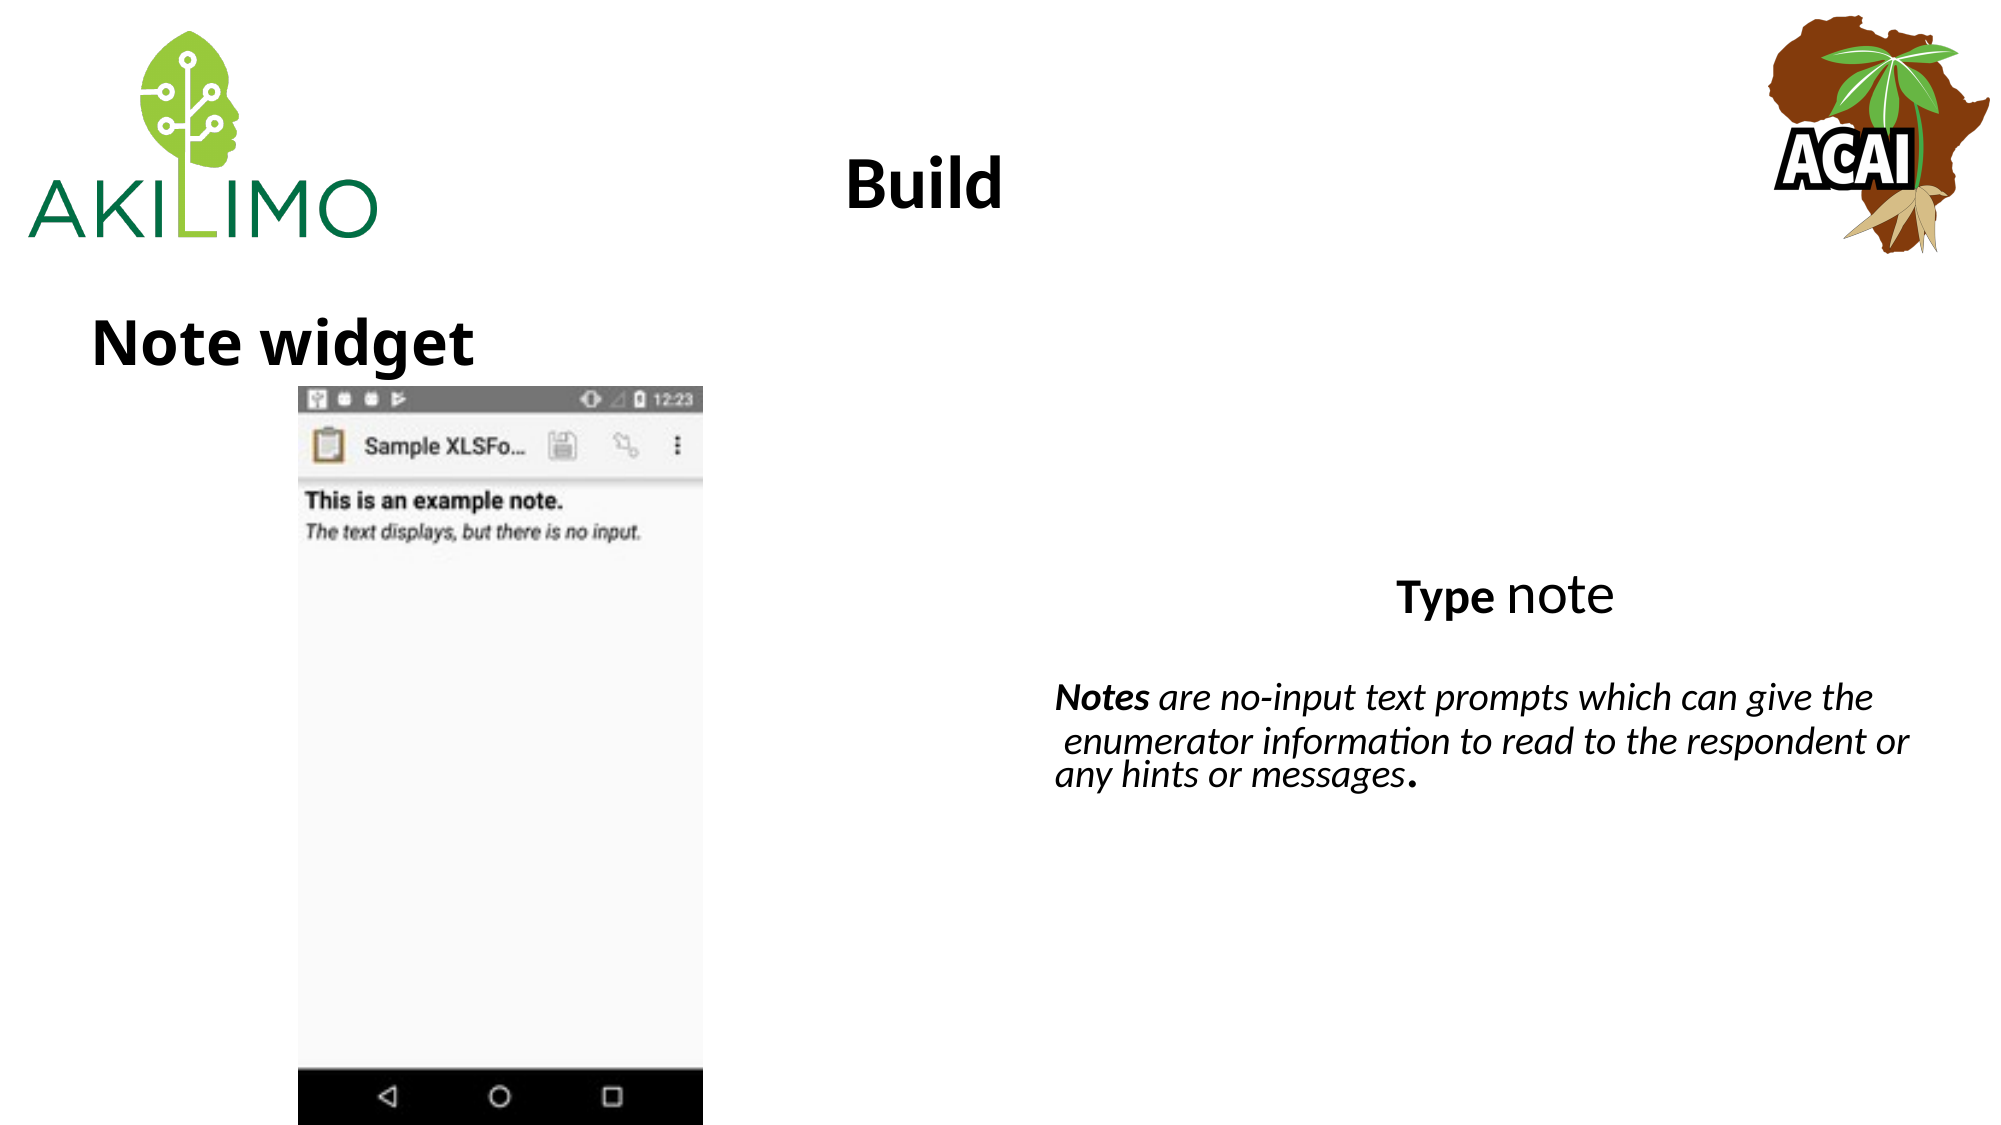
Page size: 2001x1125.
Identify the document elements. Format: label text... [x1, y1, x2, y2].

picture [28, 31, 377, 238]
picture [1768, 15, 1990, 254]
text_box Build [494, 101, 1358, 269]
title Note widget [0, 299, 566, 387]
list Type note Notes are no‐input text prompts which can give the enumerator information to read to the respondent or any hints or messages. [1039, 555, 1973, 999]
picture [298, 386, 703, 1125]
